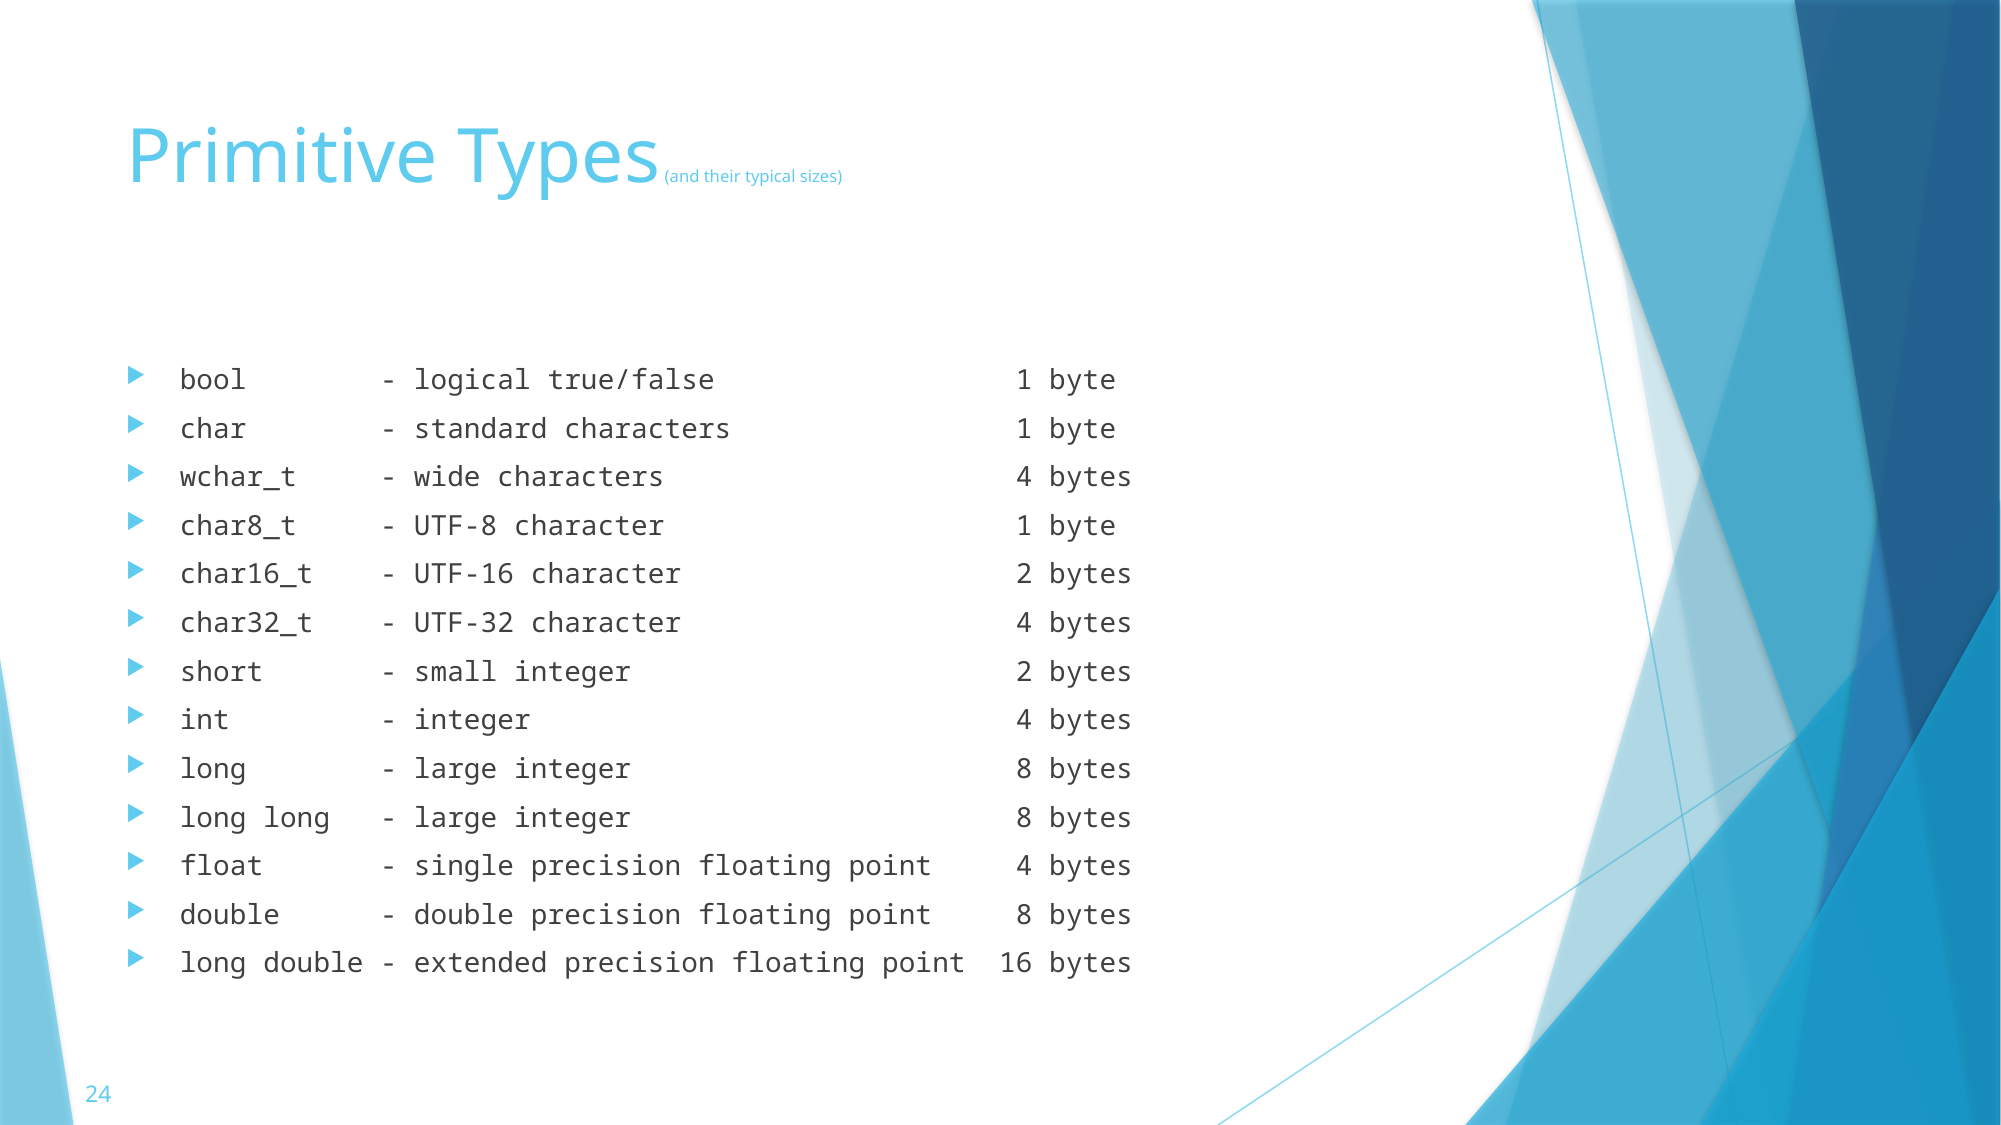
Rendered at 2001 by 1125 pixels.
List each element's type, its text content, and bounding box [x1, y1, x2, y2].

list bool - logical true/false 1 byte char - standard characters 1 byte wchar_t - wide characters 4 bytes char8_t - UTF-8 character 1 byte char16_t - UTF-16 character 2 bytes char32_t - UTF-32 character 4 bytes short - small integer 2 bytes int - integer 4 bytes long - large integer 8 bytes long long - large integer 8 bytes float - single precision floating point 4 bytes double - double precision floating point 8 bytes long double - extended precision floating point 16 bytes [111, 354, 1522, 992]
title Primitive Types (and their typical sizes) [111, 99, 1522, 317]
slide_number 24 [14, 1065, 127, 1125]
